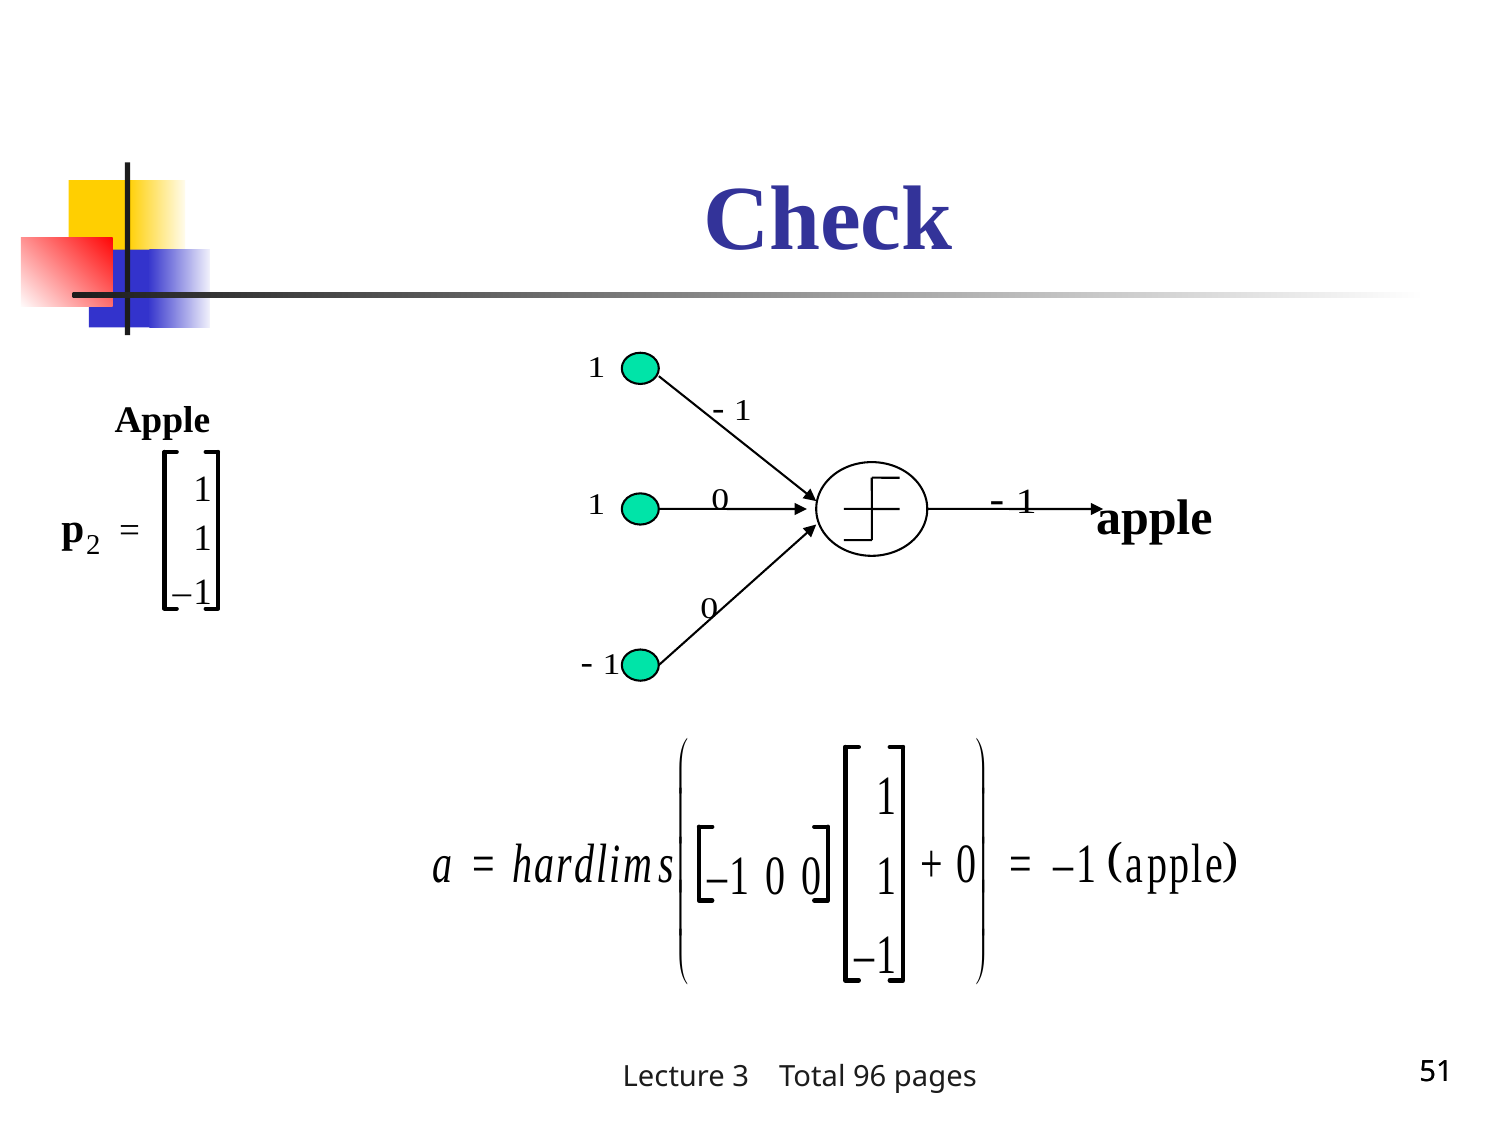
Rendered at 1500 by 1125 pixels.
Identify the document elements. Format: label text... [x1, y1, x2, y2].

footer Lecture 3 Total 96 pages [562, 1037, 1038, 1100]
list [383, 703, 1294, 1030]
text_box 51 [1155, 1024, 1468, 1100]
picture [52, 435, 243, 634]
text_box Apple [99, 387, 226, 433]
title Check [188, 35, 1468, 275]
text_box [575, 349, 1235, 681]
